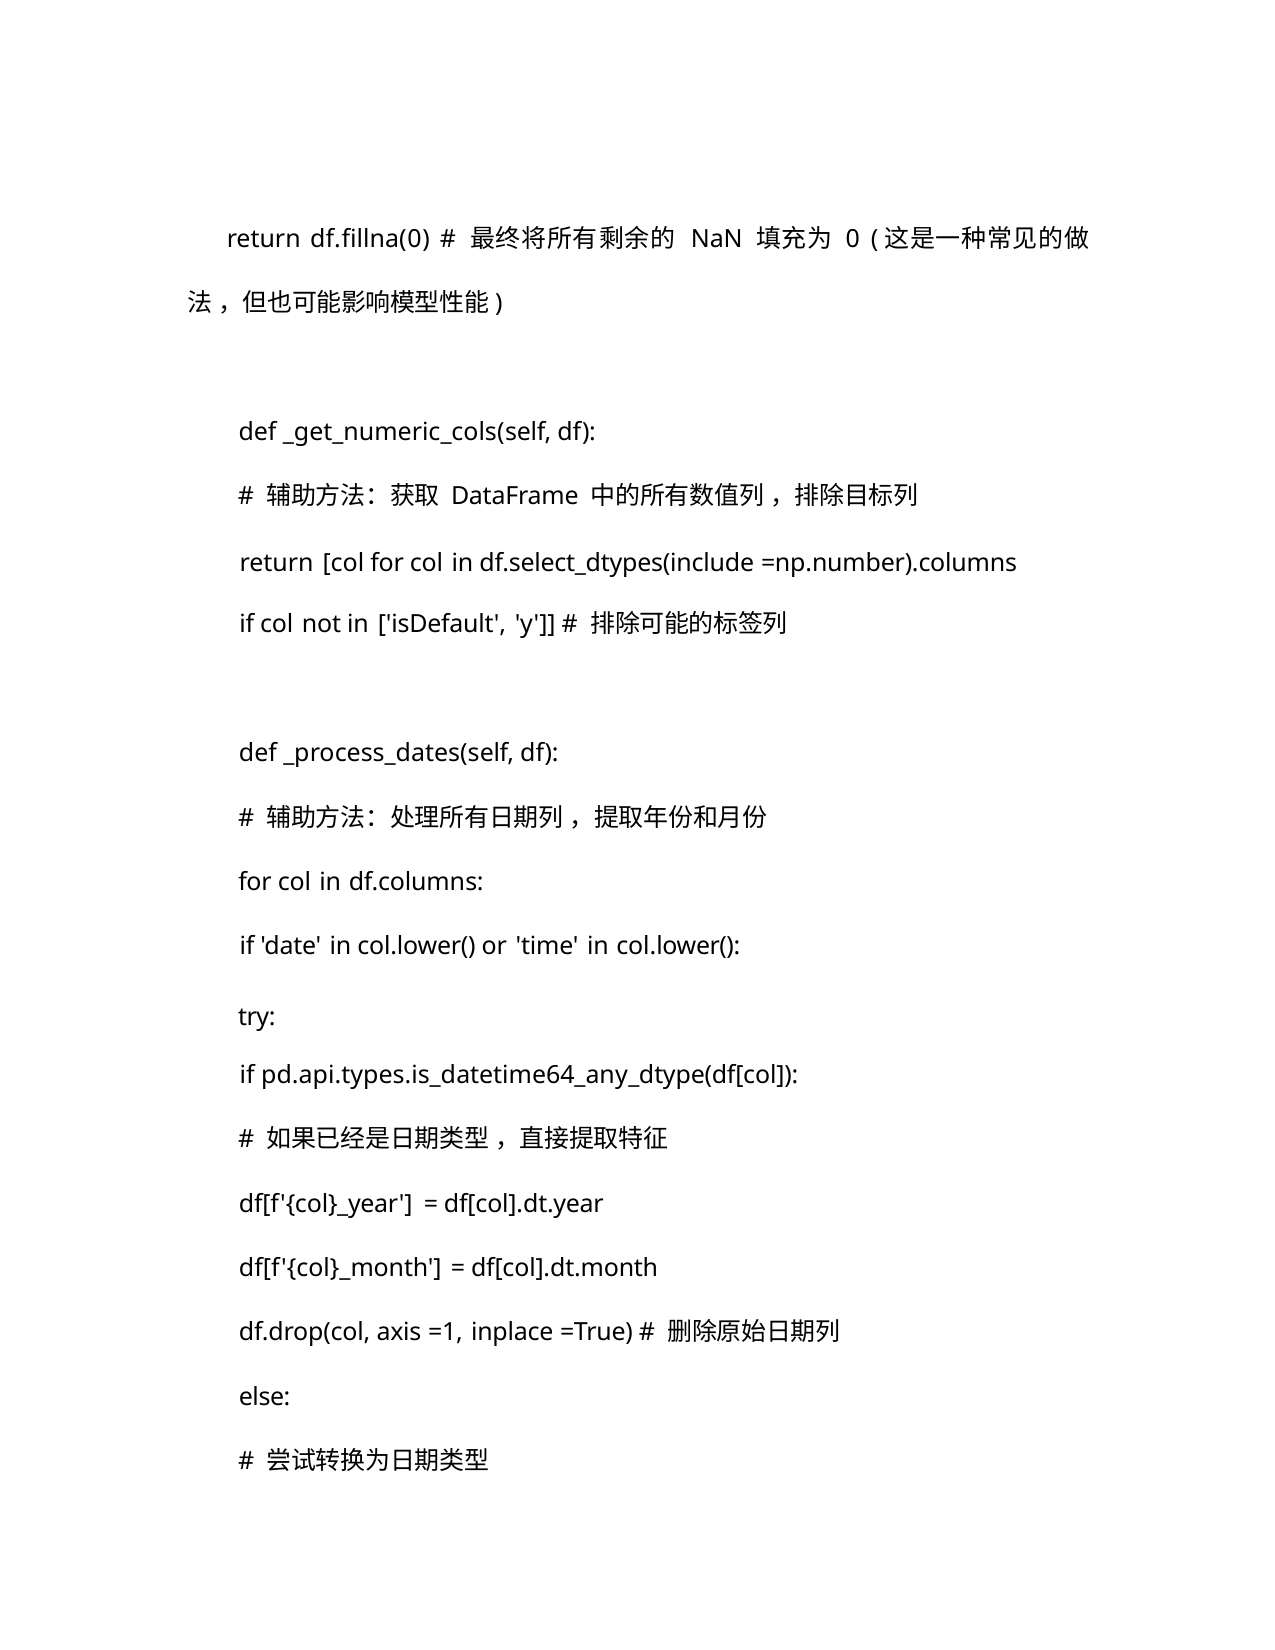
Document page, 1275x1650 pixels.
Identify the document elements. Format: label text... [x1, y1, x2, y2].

text_box return df.fillna(0) # 最终将所有剩余的 NaN 填充为 0 (这是一种常见的做 法 ，但也可能影响模型性能) def _get_numeric_cols(self, df): # 辅助方法：获取 DataFrame 中的所有数值列 ，排除目标列 return [col for col in df.select_dtypes(include =np.number).columns if col not in ['isDefault', 'y']] # 排除可能的标签列 def _process_dates(self, df): # 辅助方法：处理所有日期列 ，提取年份和月份 for col in df.columns: if 'date' in col.lower() or 'time' in col.lower(): try: if pd.api.types.is_datetime64_any_dtype(df[col]): # 如果已经是日期类型 ，直接提取特征 df[f'{col}_year'] = df[col].dt.year df[f'{col}_month'] = df[col].dt.month df.drop(col, axis =1, inplace =True) # 删除原始日期列 else: # 尝试转换为日期类型 [185, 217, 1090, 1477]
